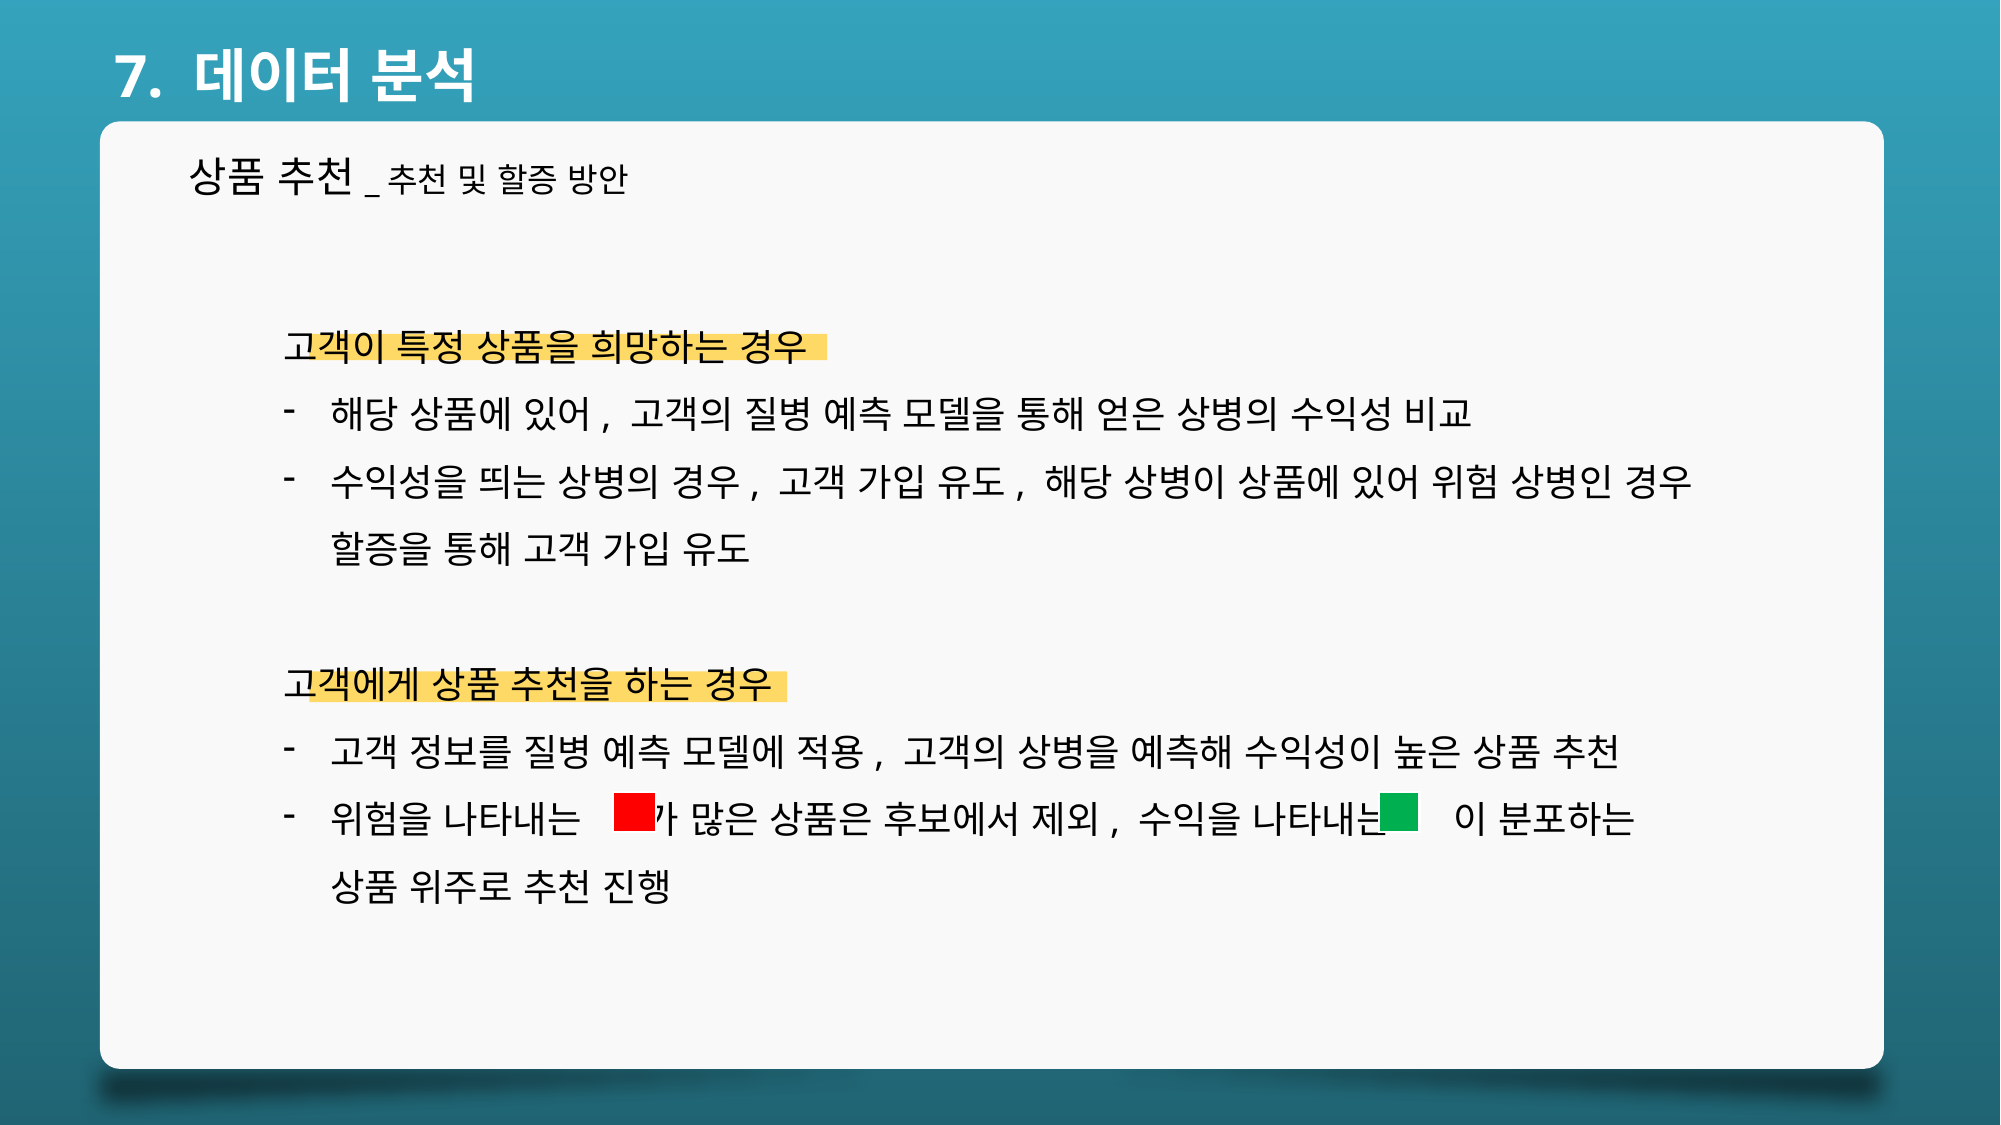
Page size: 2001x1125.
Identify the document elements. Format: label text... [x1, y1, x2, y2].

text_box 7. 데이터 분석 [100, 31, 1229, 117]
text_box 고객이 특정 상품을 희망하는 경우 해당 상품에 있어, 고객의 질병 예측 모델을 통해 얻은 상병의 수익성 비교 수익성을 띄는 상병의 경우, 고객 가입 유도, 해당 상병이 상품에 있어 위험 상병인 경우 할증을 통해 고객 가입 유도 고객에게 상품 추천을 하는 경우 고객 정보를 질병 예측 모델에 적용, 고객의 상병을 예측해 수익성이 높은 상품 추천 위험을 나타내는 가 많은 상품은 후보에서 제외, 수익을 나타내는 이 분포하는 상품 위주로 추천 진행 [268, 294, 1709, 917]
text_box [612, 791, 657, 833]
text_box 상품 추천_추천 및 할증 방안 [174, 143, 957, 209]
text_box [1378, 791, 1421, 833]
